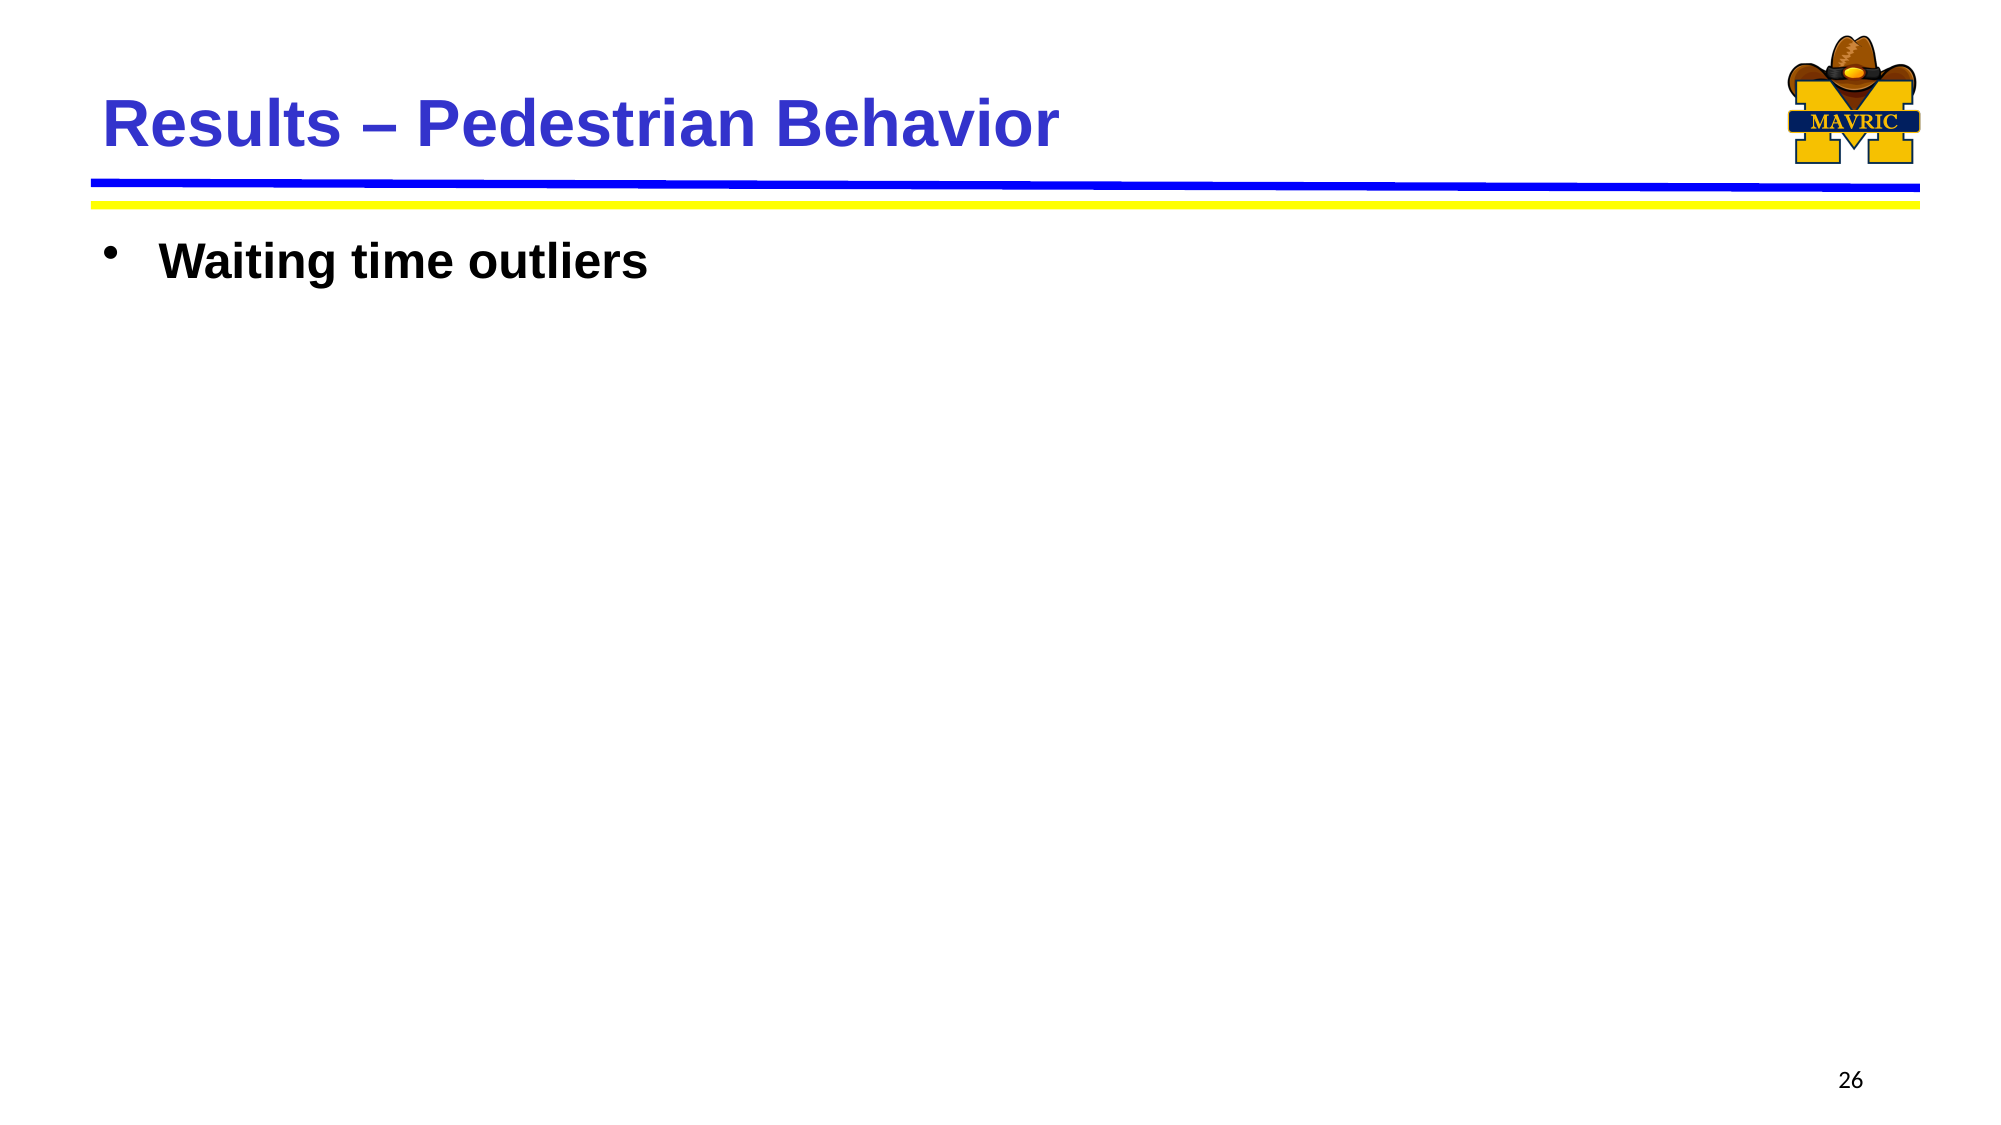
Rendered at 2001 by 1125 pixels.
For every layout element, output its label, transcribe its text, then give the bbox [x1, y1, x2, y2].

title Results – Pedestrian Behavior [87, 74, 1920, 165]
list Waiting time outliers [87, 221, 1928, 1000]
picture [1780, 14, 1928, 164]
slide_number 26 [1815, 1055, 1879, 1095]
